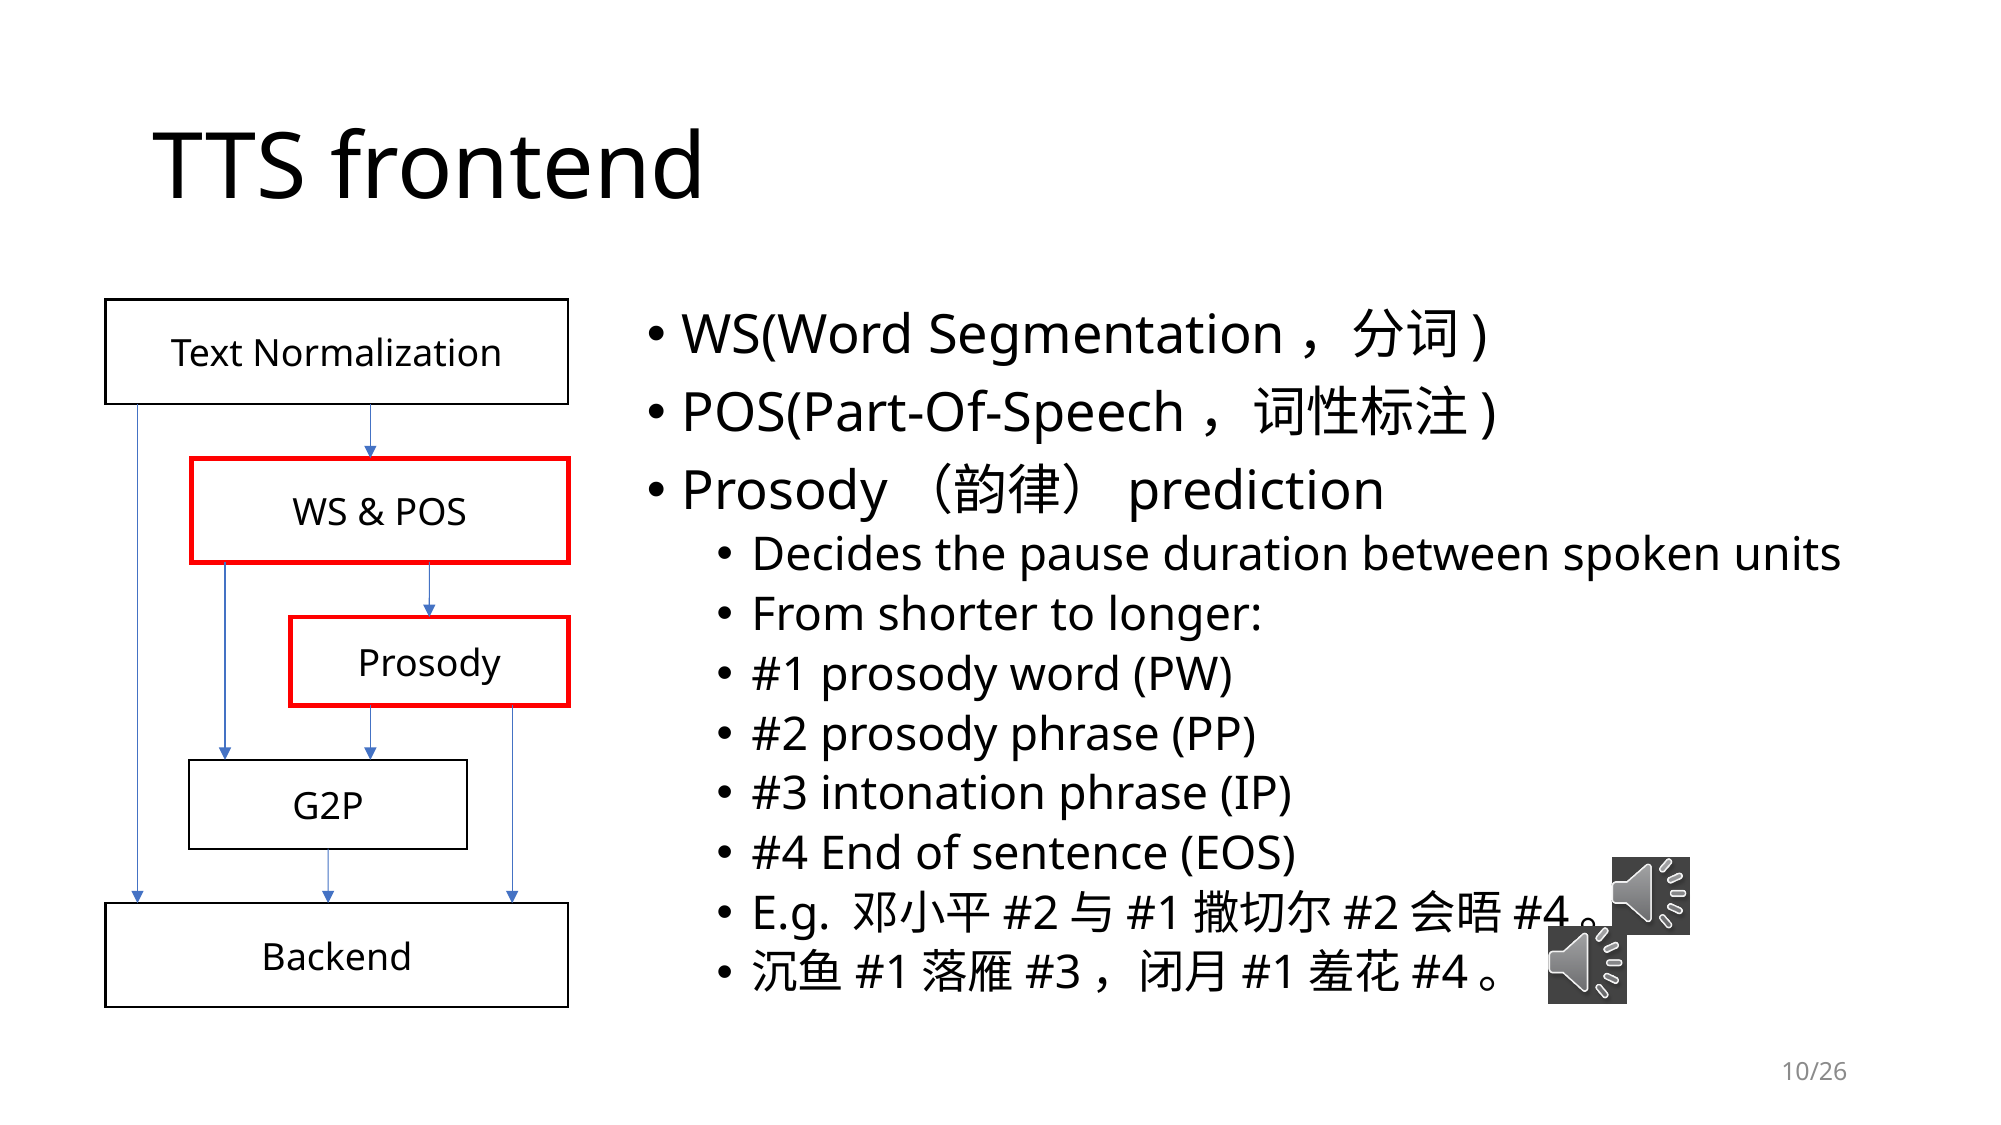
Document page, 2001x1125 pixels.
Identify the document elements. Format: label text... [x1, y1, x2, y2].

list WS(Word Segmentation，分词) POS(Part-Of-Speech，词性标注) Prosody（韵律）prediction Decides the pause duration between spoken units From shorter to longer: #1 prosody word (PW) #2 prosody phrase (PP) #3 intonation phrase (IP) #4 End of sentence (EOS) E.g. 邓小平#2与#1撒切尔#2会晤#4。 沉鱼#1落雁#3，闭月#1羞花#4。 [631, 299, 1863, 1014]
slide_number 10/26 [1412, 1042, 1863, 1103]
text_box Text Normalization [104, 298, 569, 405]
picture [1547, 855, 1692, 1006]
text_box Prosody [289, 616, 569, 706]
text_box WS & POS [190, 457, 569, 564]
title TTS frontend [137, 59, 1863, 278]
text_box Backend [104, 902, 569, 1008]
text_box G2P [188, 759, 468, 850]
